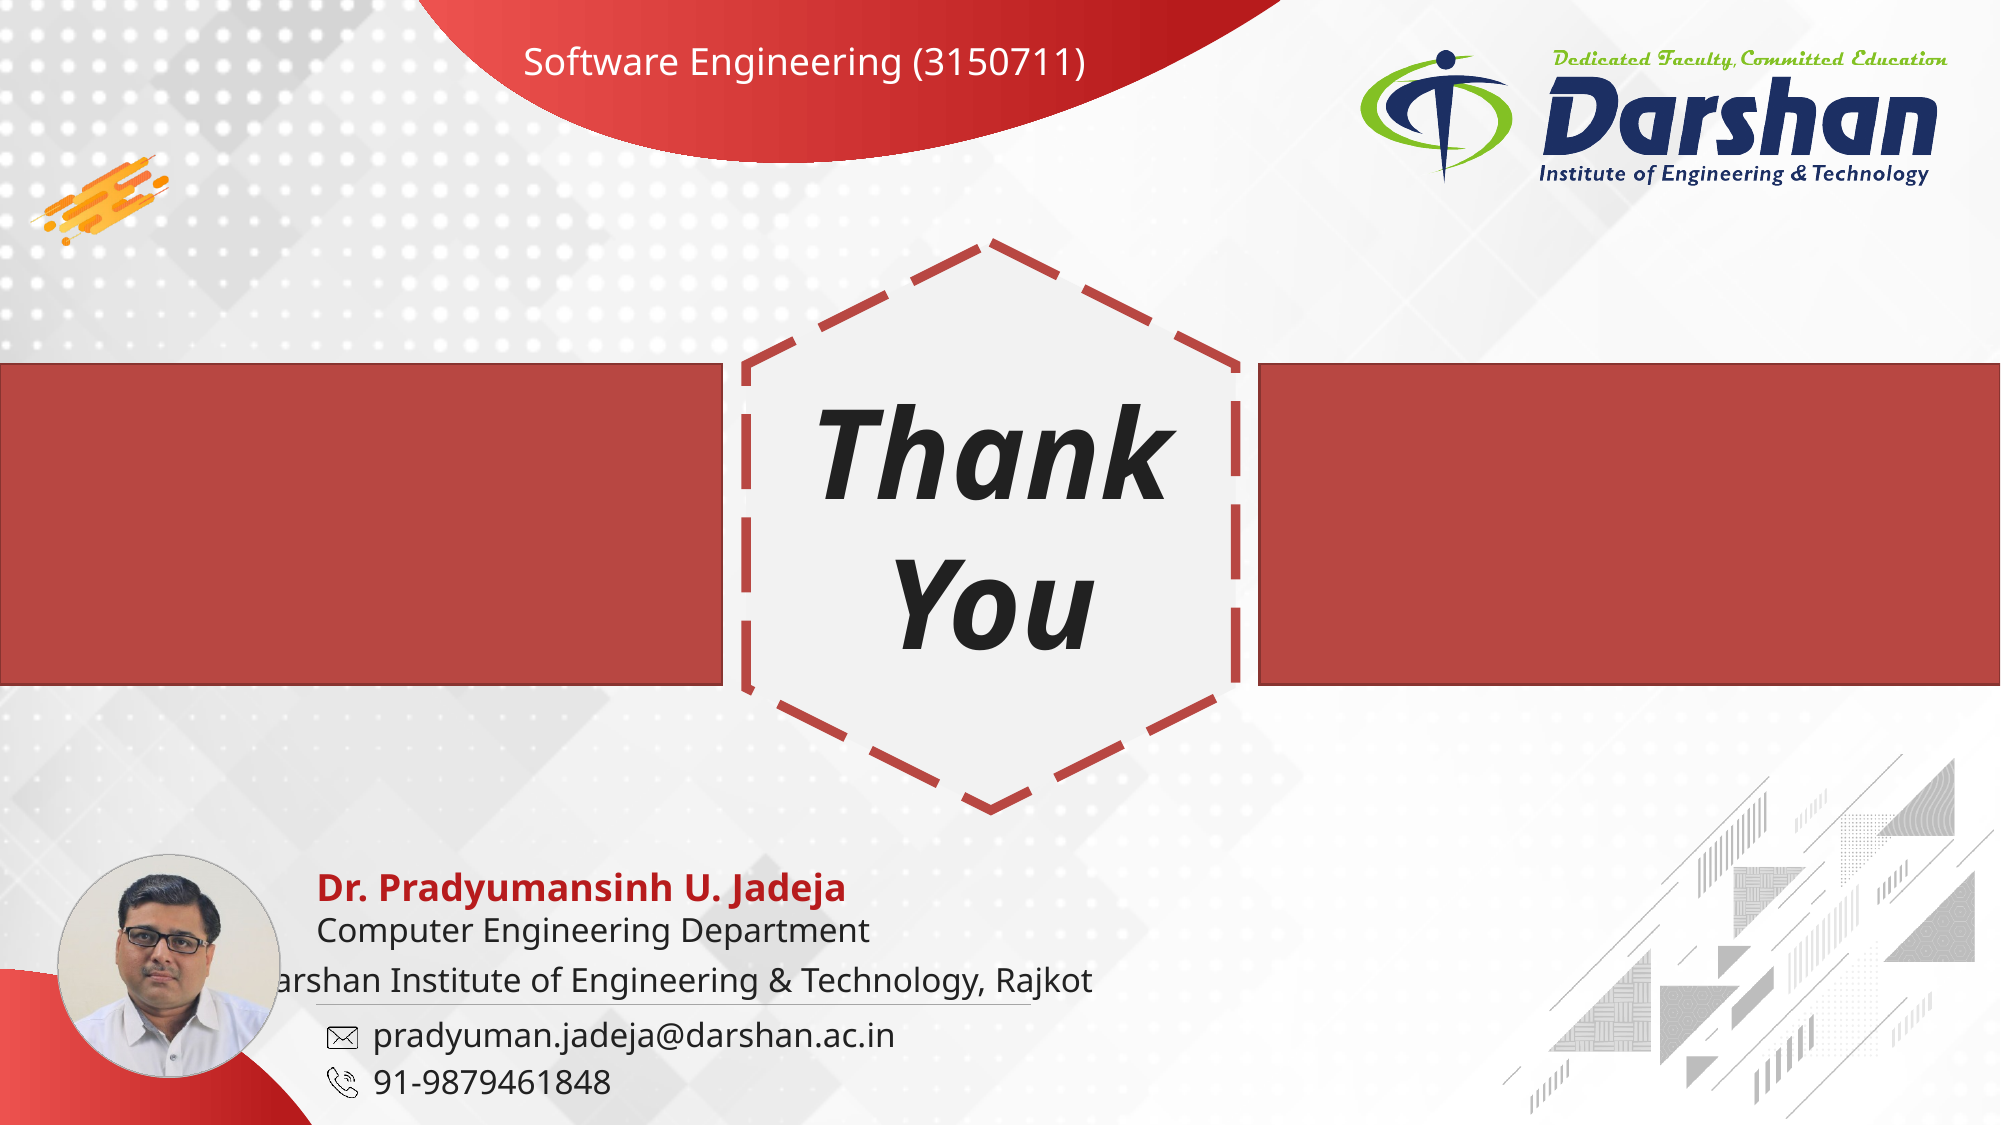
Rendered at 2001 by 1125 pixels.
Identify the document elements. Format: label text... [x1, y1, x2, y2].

picture [327, 1022, 357, 1053]
picture [327, 1067, 358, 1098]
list Software Engineering (3150711) [423, 3, 1186, 124]
picture [1360, 50, 1948, 186]
list Dr. Pradyumansinh U. Jadeja [301, 865, 1217, 913]
picture [57, 854, 280, 1077]
list Computer Engineering Department [301, 913, 915, 956]
list 91-9879461848 [358, 1059, 972, 1108]
picture [10, 137, 189, 265]
list pradyuman.jadeja@darshan.ac.in [357, 1013, 971, 1061]
